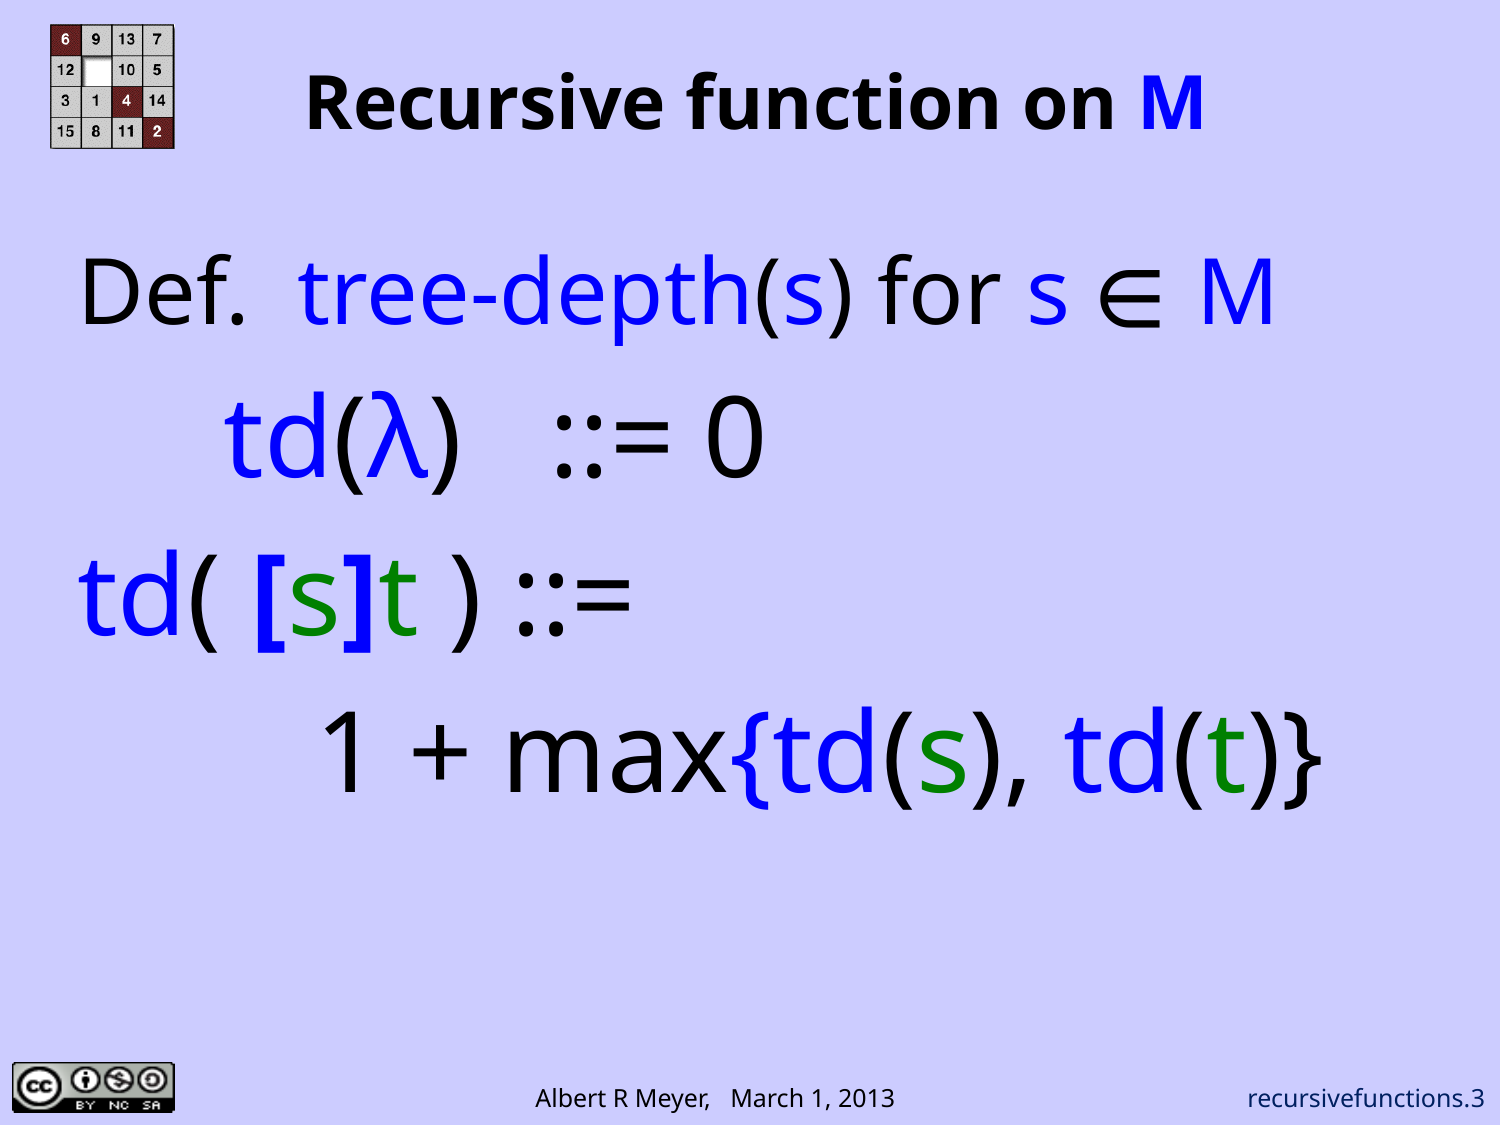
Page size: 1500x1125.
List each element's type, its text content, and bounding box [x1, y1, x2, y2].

title Recursive function on M [237, 12, 1276, 188]
slide_number recursivefunctions.3 [1224, 1074, 1500, 1125]
picture [12, 1062, 175, 1113]
picture [50, 24, 175, 149]
list Def. tree-depth(s) for s ∈ M td(λ) ::= 0 td( [s]t ) ::= 1 + max{td(s), td(t)} [62, 224, 1413, 907]
